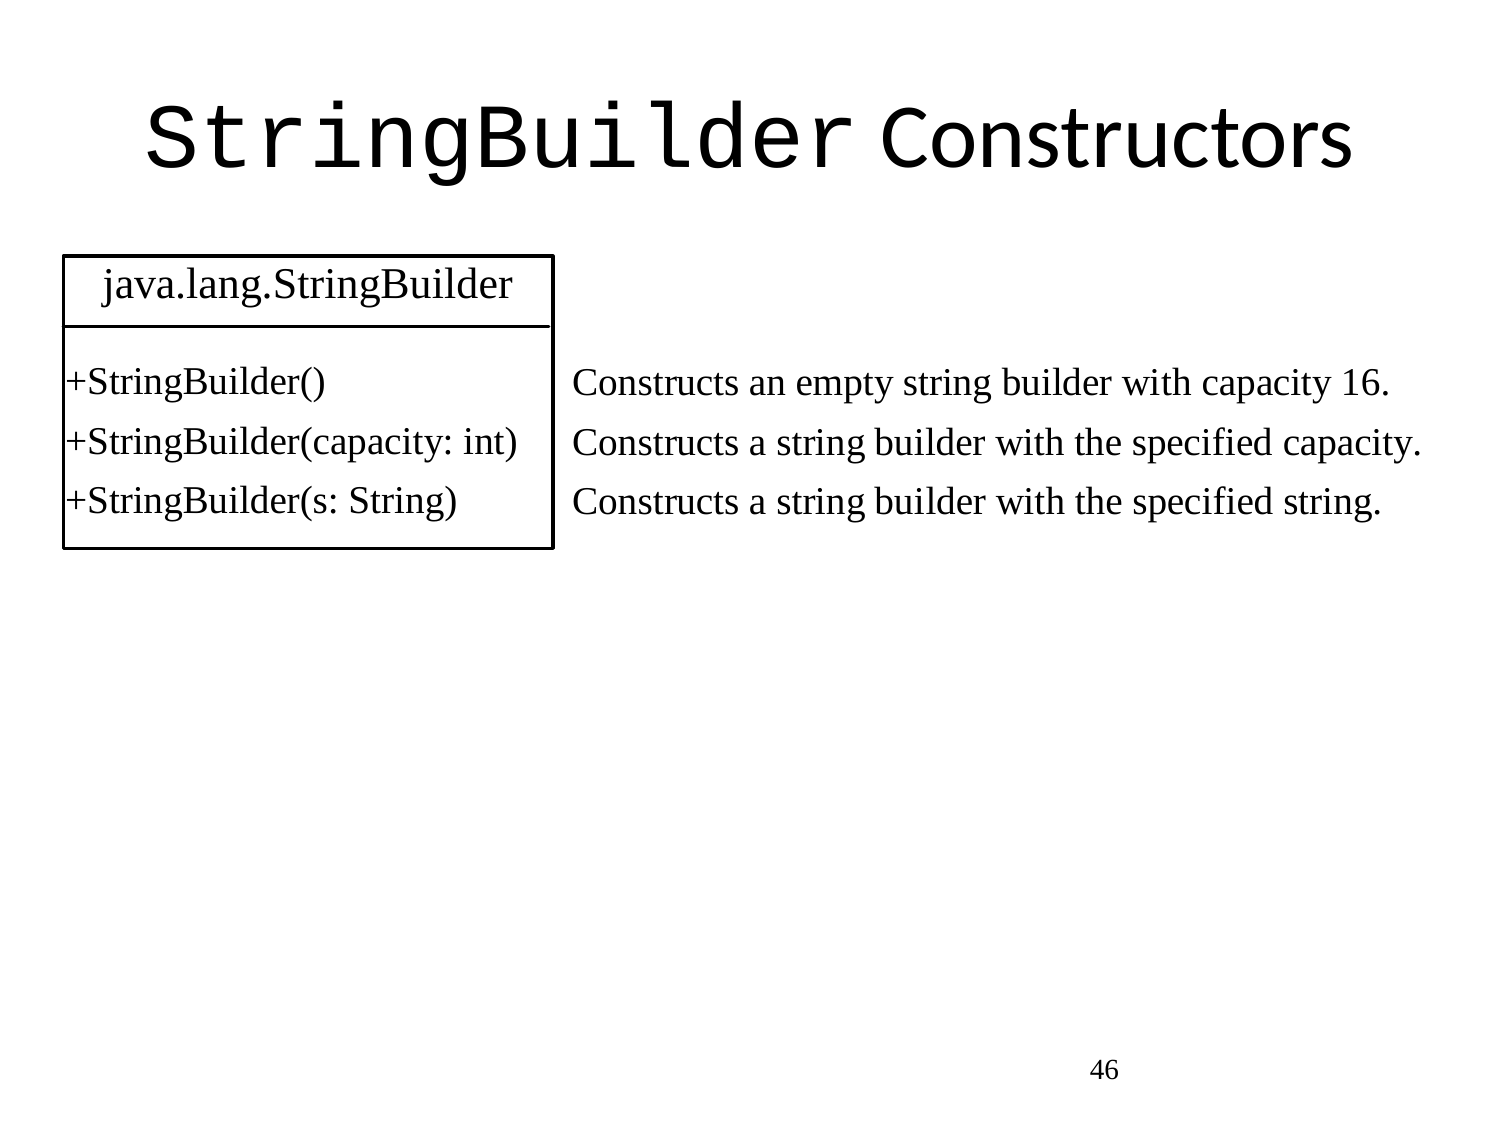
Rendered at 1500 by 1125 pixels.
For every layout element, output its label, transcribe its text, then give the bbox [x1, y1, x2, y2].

slide_number 46 [1074, 1042, 1425, 1103]
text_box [37, 224, 1476, 578]
title StringBuilder Constructors [0, 50, 1500, 213]
